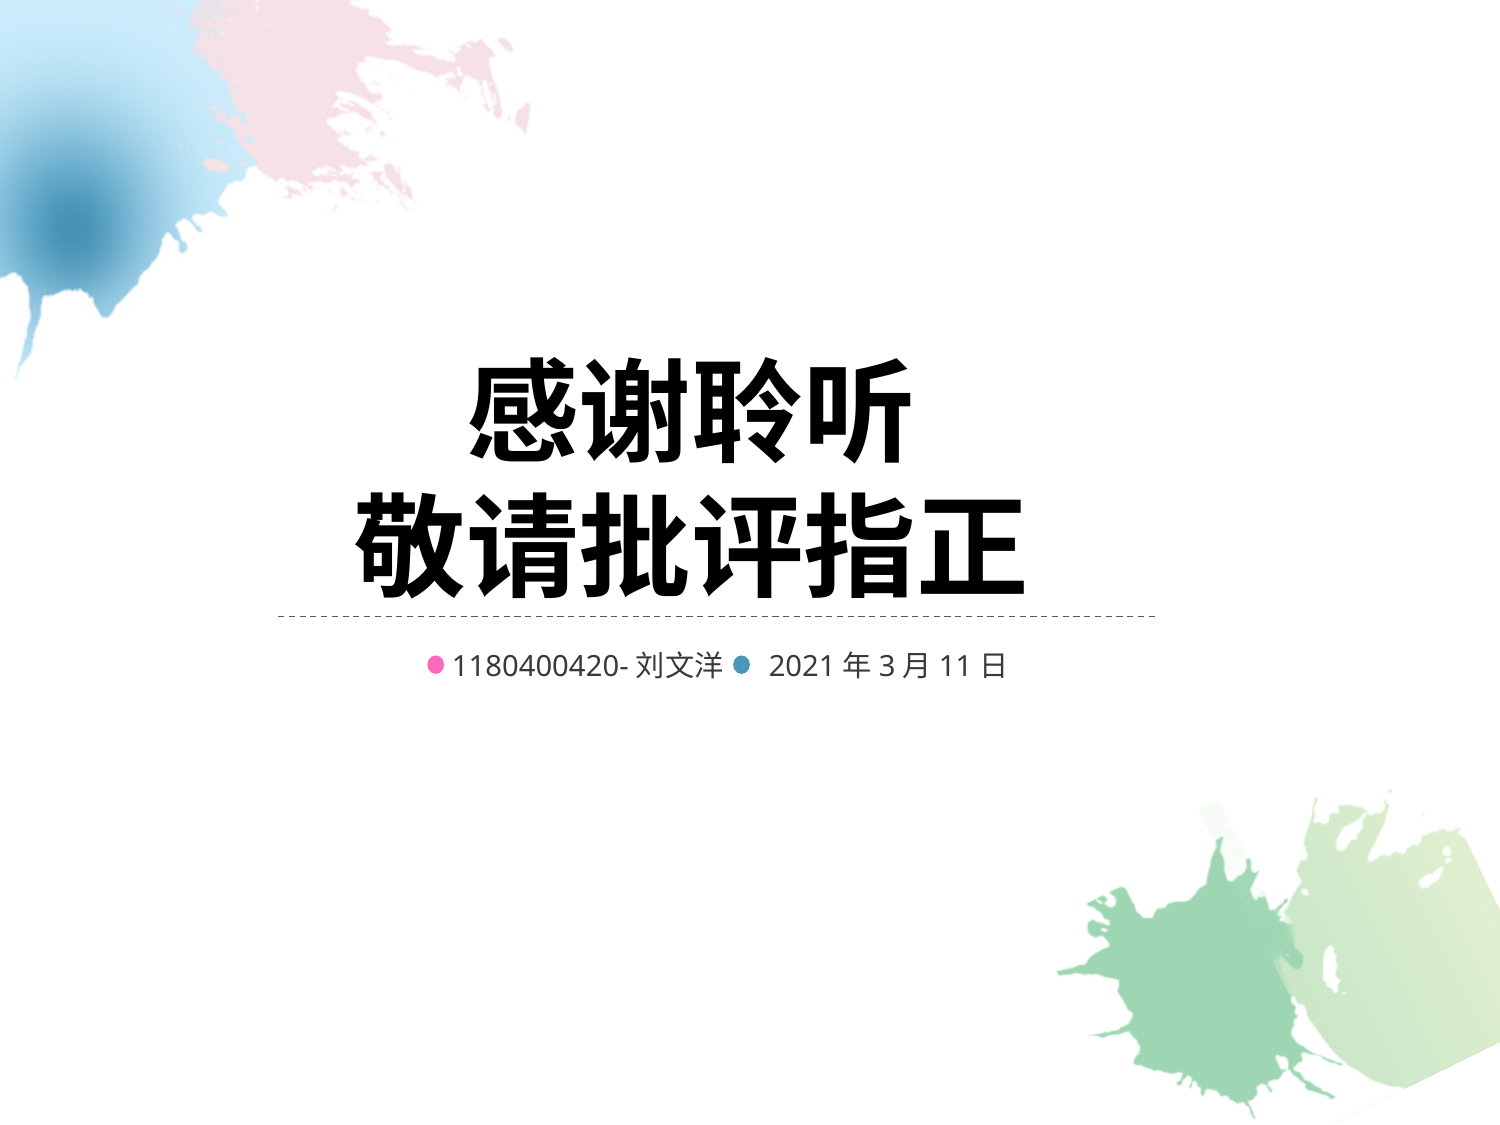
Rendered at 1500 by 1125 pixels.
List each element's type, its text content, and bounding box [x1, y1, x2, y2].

text_box 1180400420-刘文洋 [441, 641, 735, 688]
text_box [425, 653, 447, 676]
picture [0, 0, 692, 427]
picture [1000, 697, 1500, 1125]
text_box 感谢聆听 敬请批评指正 [343, 335, 1040, 615]
text_box [731, 653, 752, 676]
text_box 2021年3月11日 [758, 641, 1020, 688]
